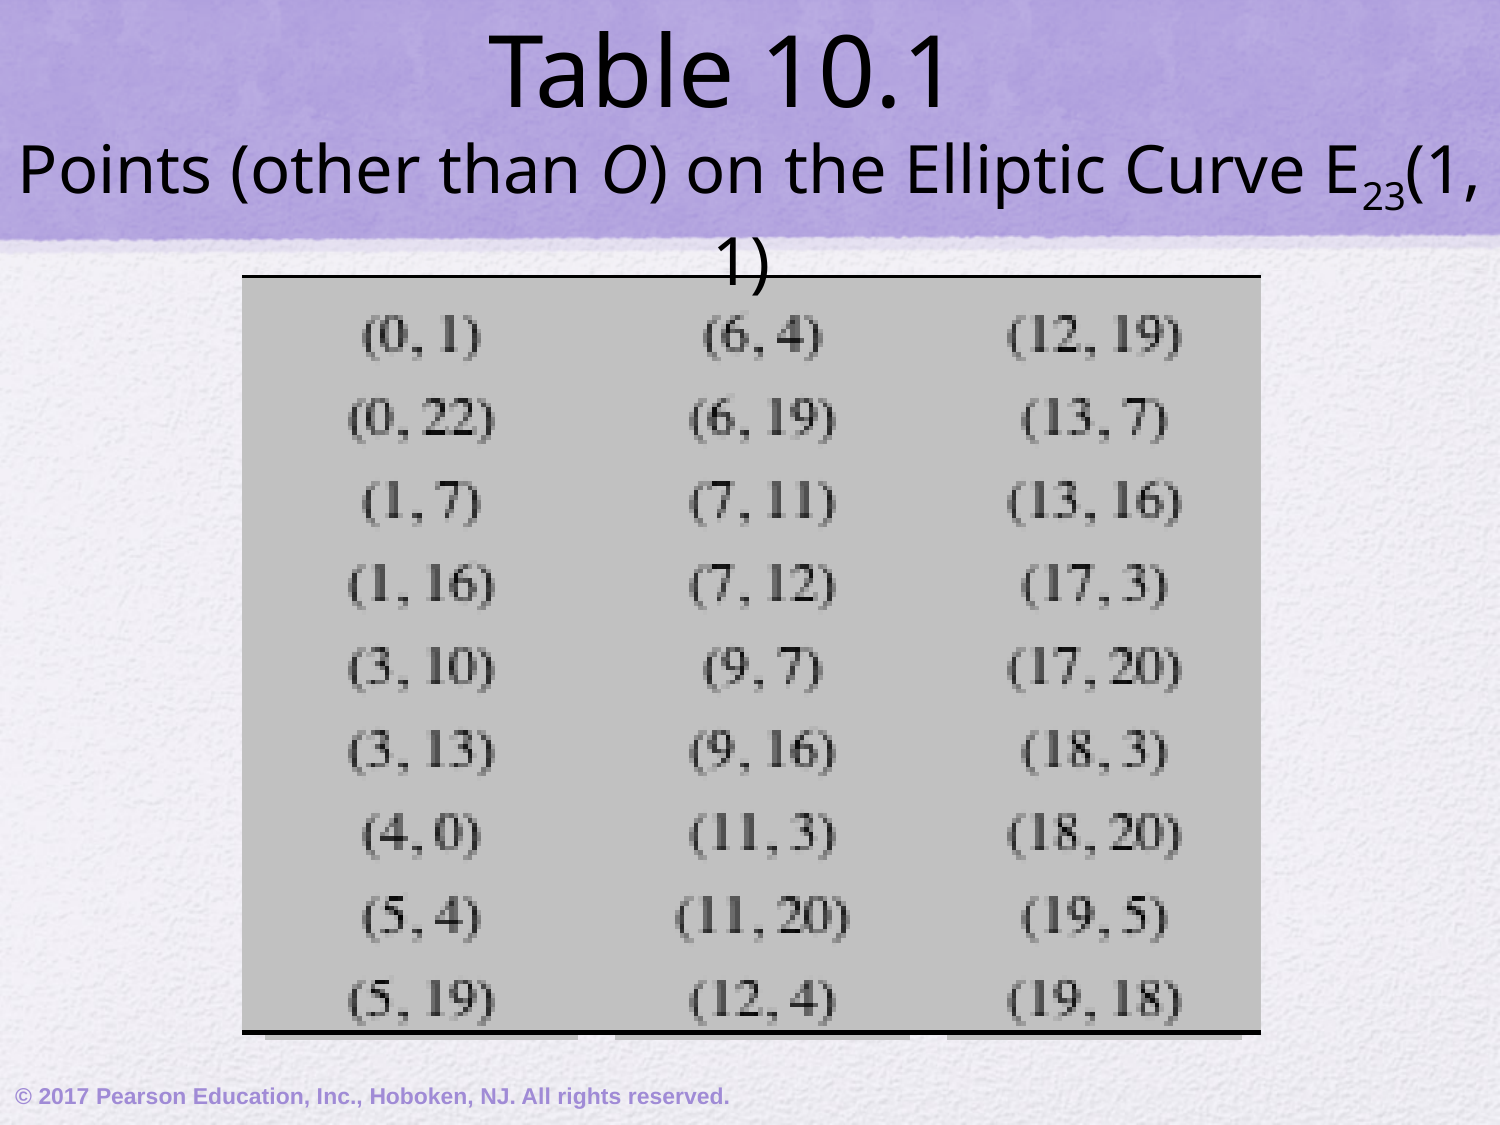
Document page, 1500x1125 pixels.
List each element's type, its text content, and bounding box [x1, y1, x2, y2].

picture [0, 272, 1500, 1125]
footer © 2017 Pearson Education, Inc., Hoboken, NJ. All rights reserved. [0, 1065, 1200, 1125]
text_box Table 10.1 Points (other than O) on the Elliptic Curve E23(1, 1) [0, 0, 1500, 306]
